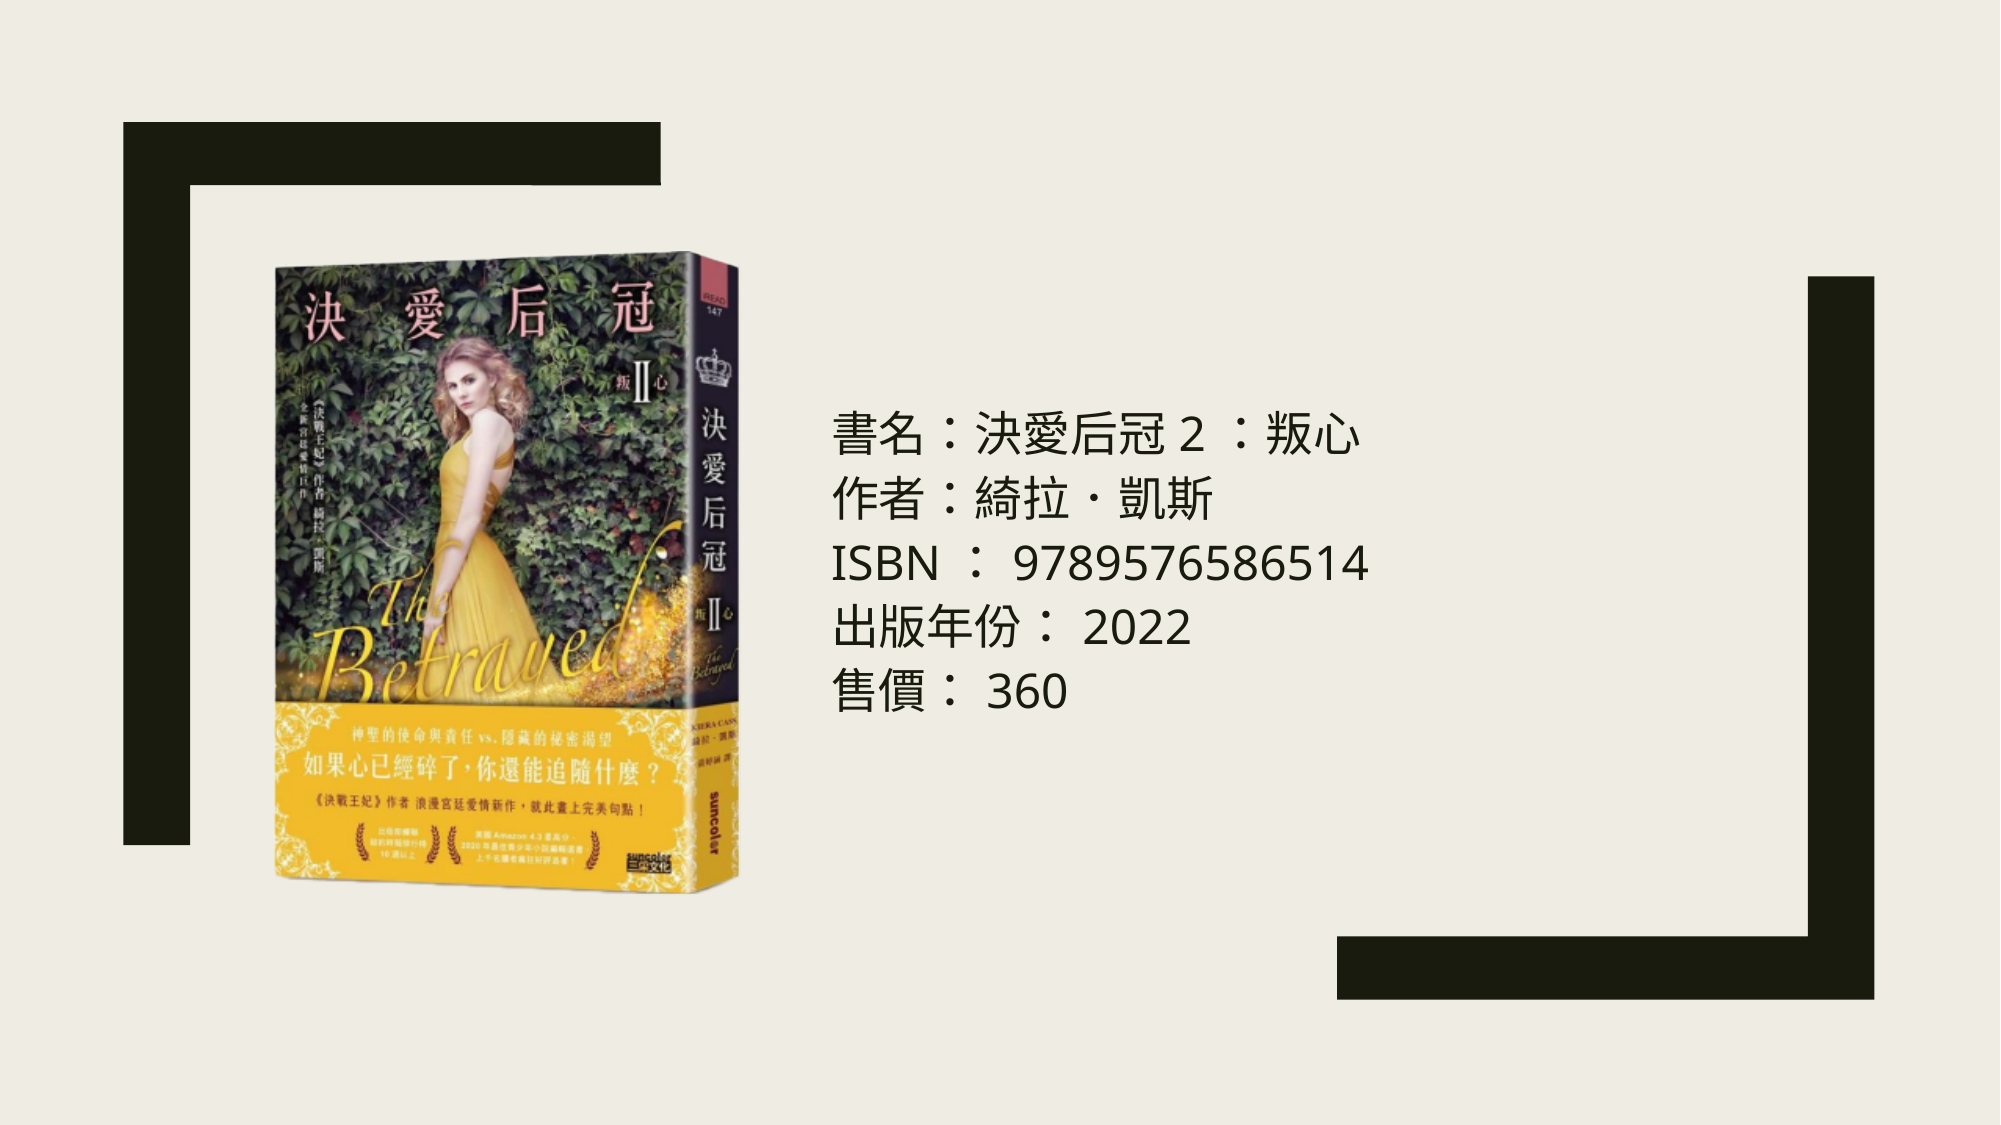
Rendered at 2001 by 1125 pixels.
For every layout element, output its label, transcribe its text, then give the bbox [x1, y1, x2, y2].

subtitle 書名：決愛后冠2：叛心 作者：綺拉．凱斯 ISBN：9789576586514 出版年份：2022 售價：360 [816, 389, 1785, 928]
picture [274, 251, 744, 905]
